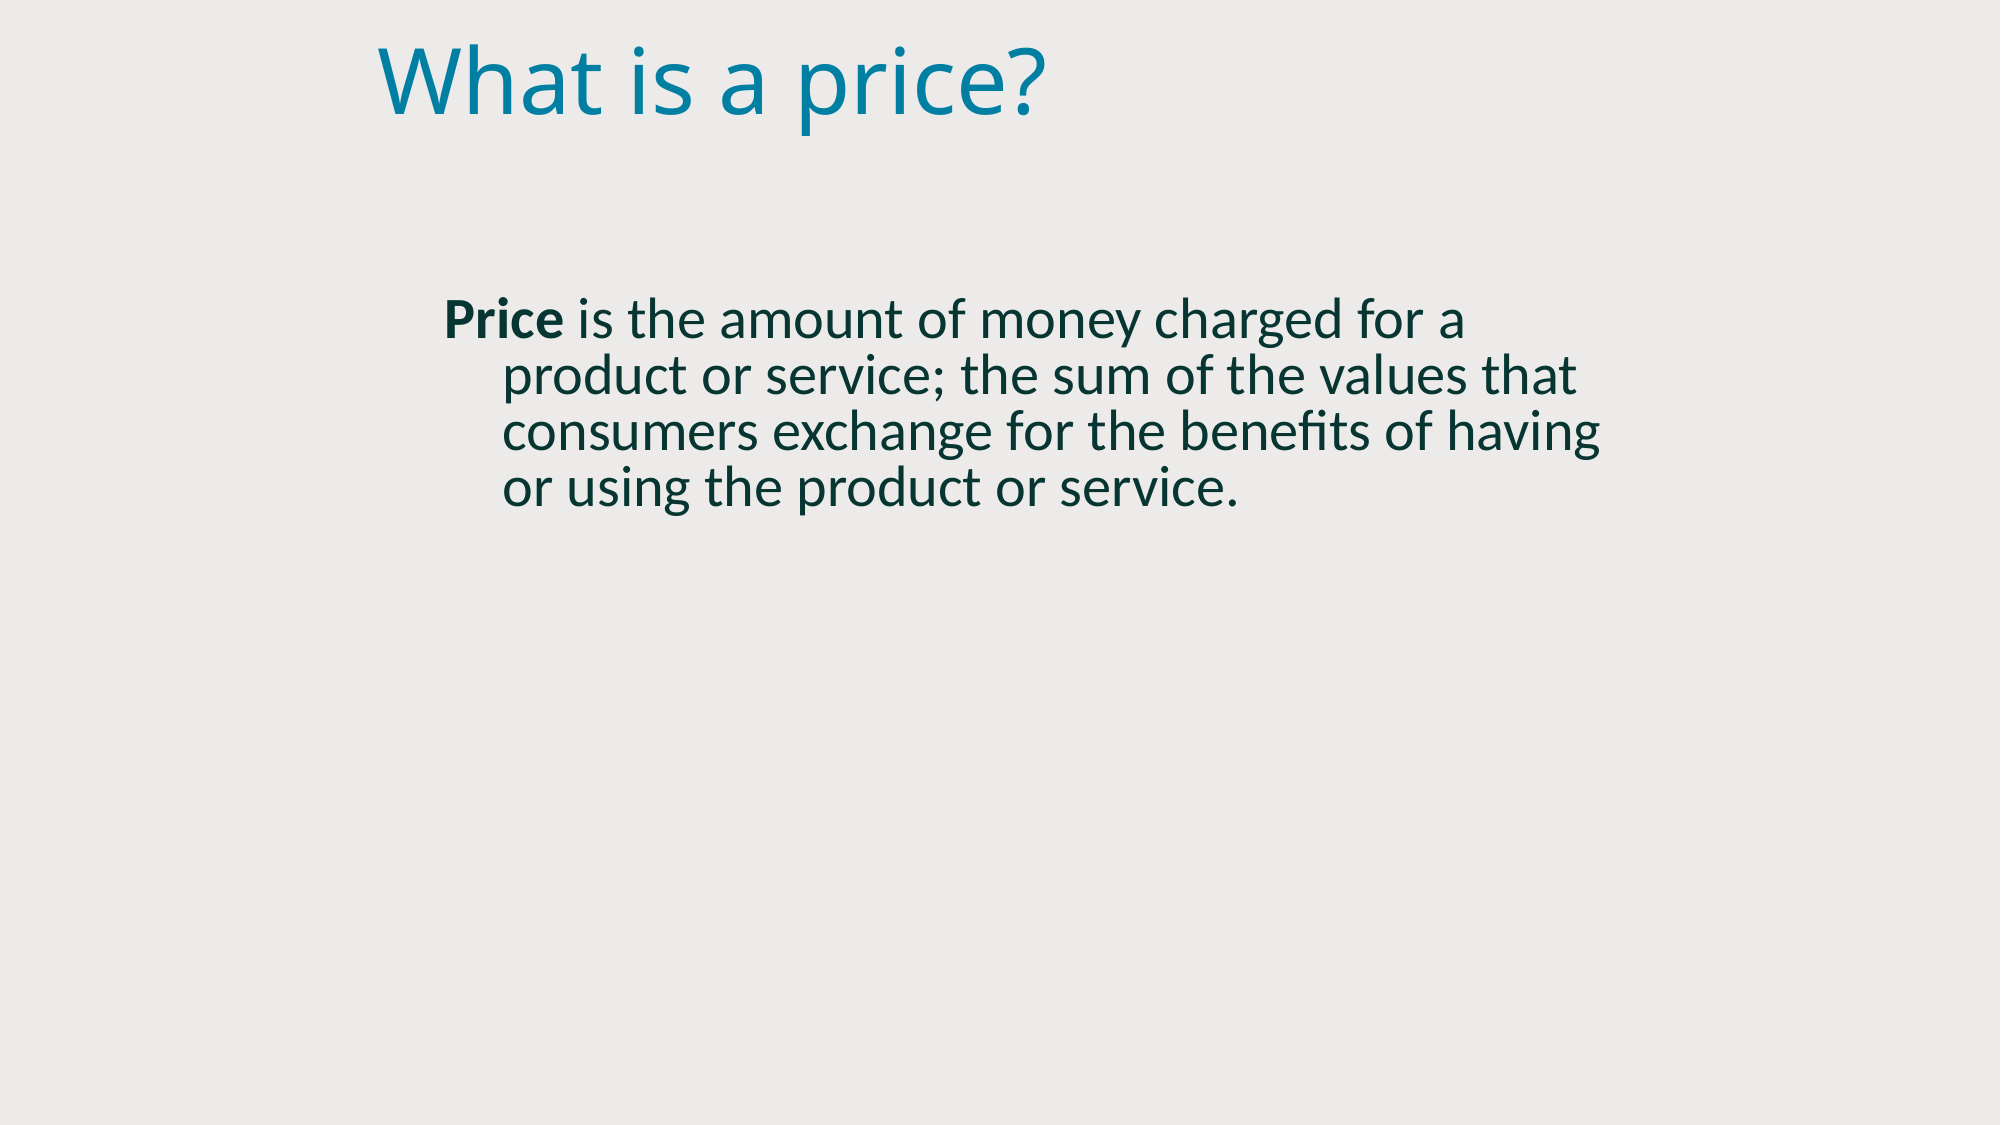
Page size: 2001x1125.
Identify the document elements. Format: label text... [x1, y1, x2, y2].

list Price is the amount of money charged for a product or service; the sum of the values that consumers exchange for the benefits of having or using the product or service. [429, 286, 1680, 743]
title What is a price? [362, 0, 1638, 180]
